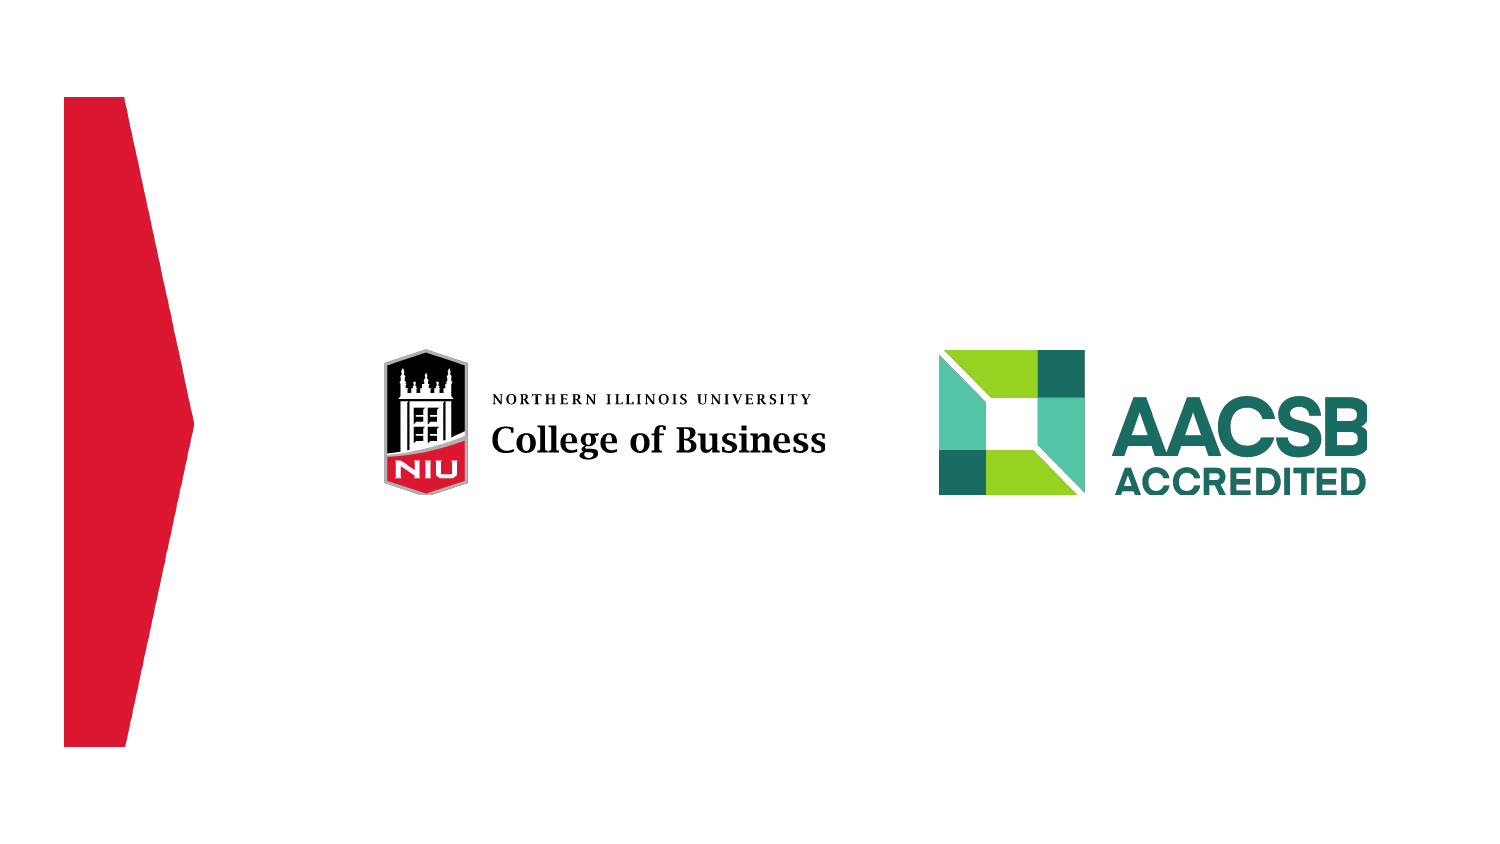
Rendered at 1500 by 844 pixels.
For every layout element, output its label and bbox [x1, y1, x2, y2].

picture [939, 348, 1368, 495]
picture [64, 96, 826, 747]
